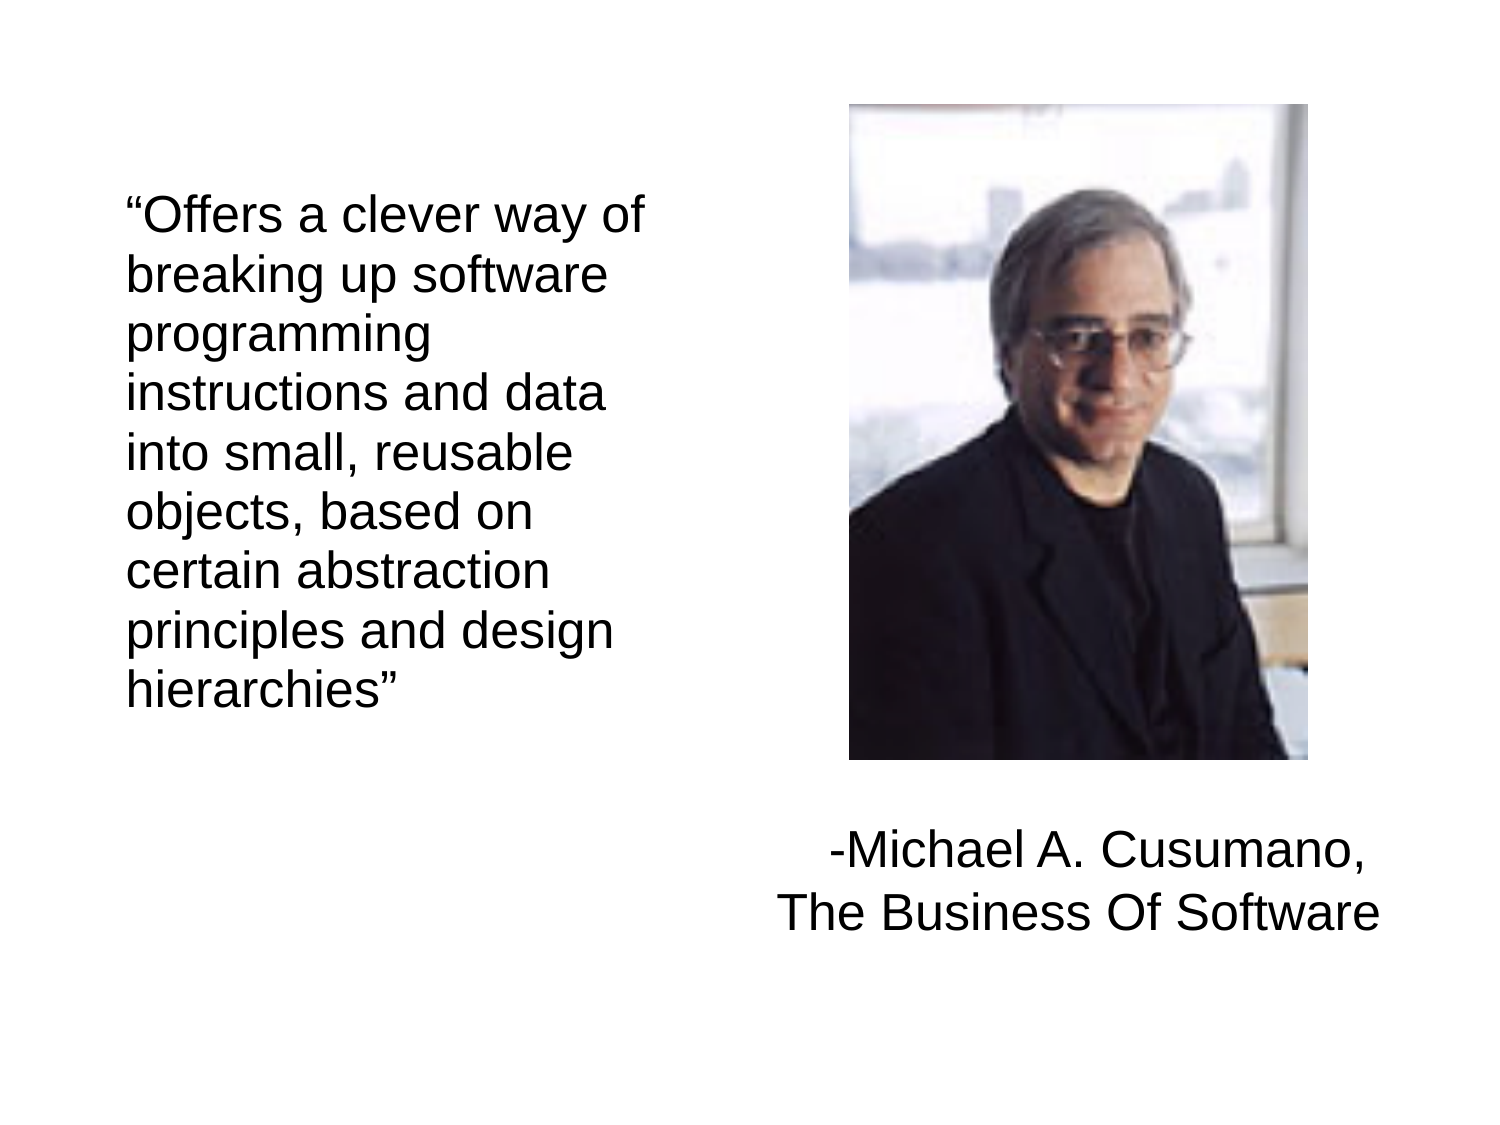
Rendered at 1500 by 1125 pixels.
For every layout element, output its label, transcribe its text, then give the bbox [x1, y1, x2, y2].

text_box -Michael A. Cusumano, The Business Of Software [768, 808, 1389, 949]
picture [849, 104, 1308, 760]
text_box “Offers a clever way of breaking up software programming instructions and data into small, reusable objects, based on certain abstraction principles and design hierarchies” [118, 177, 691, 727]
